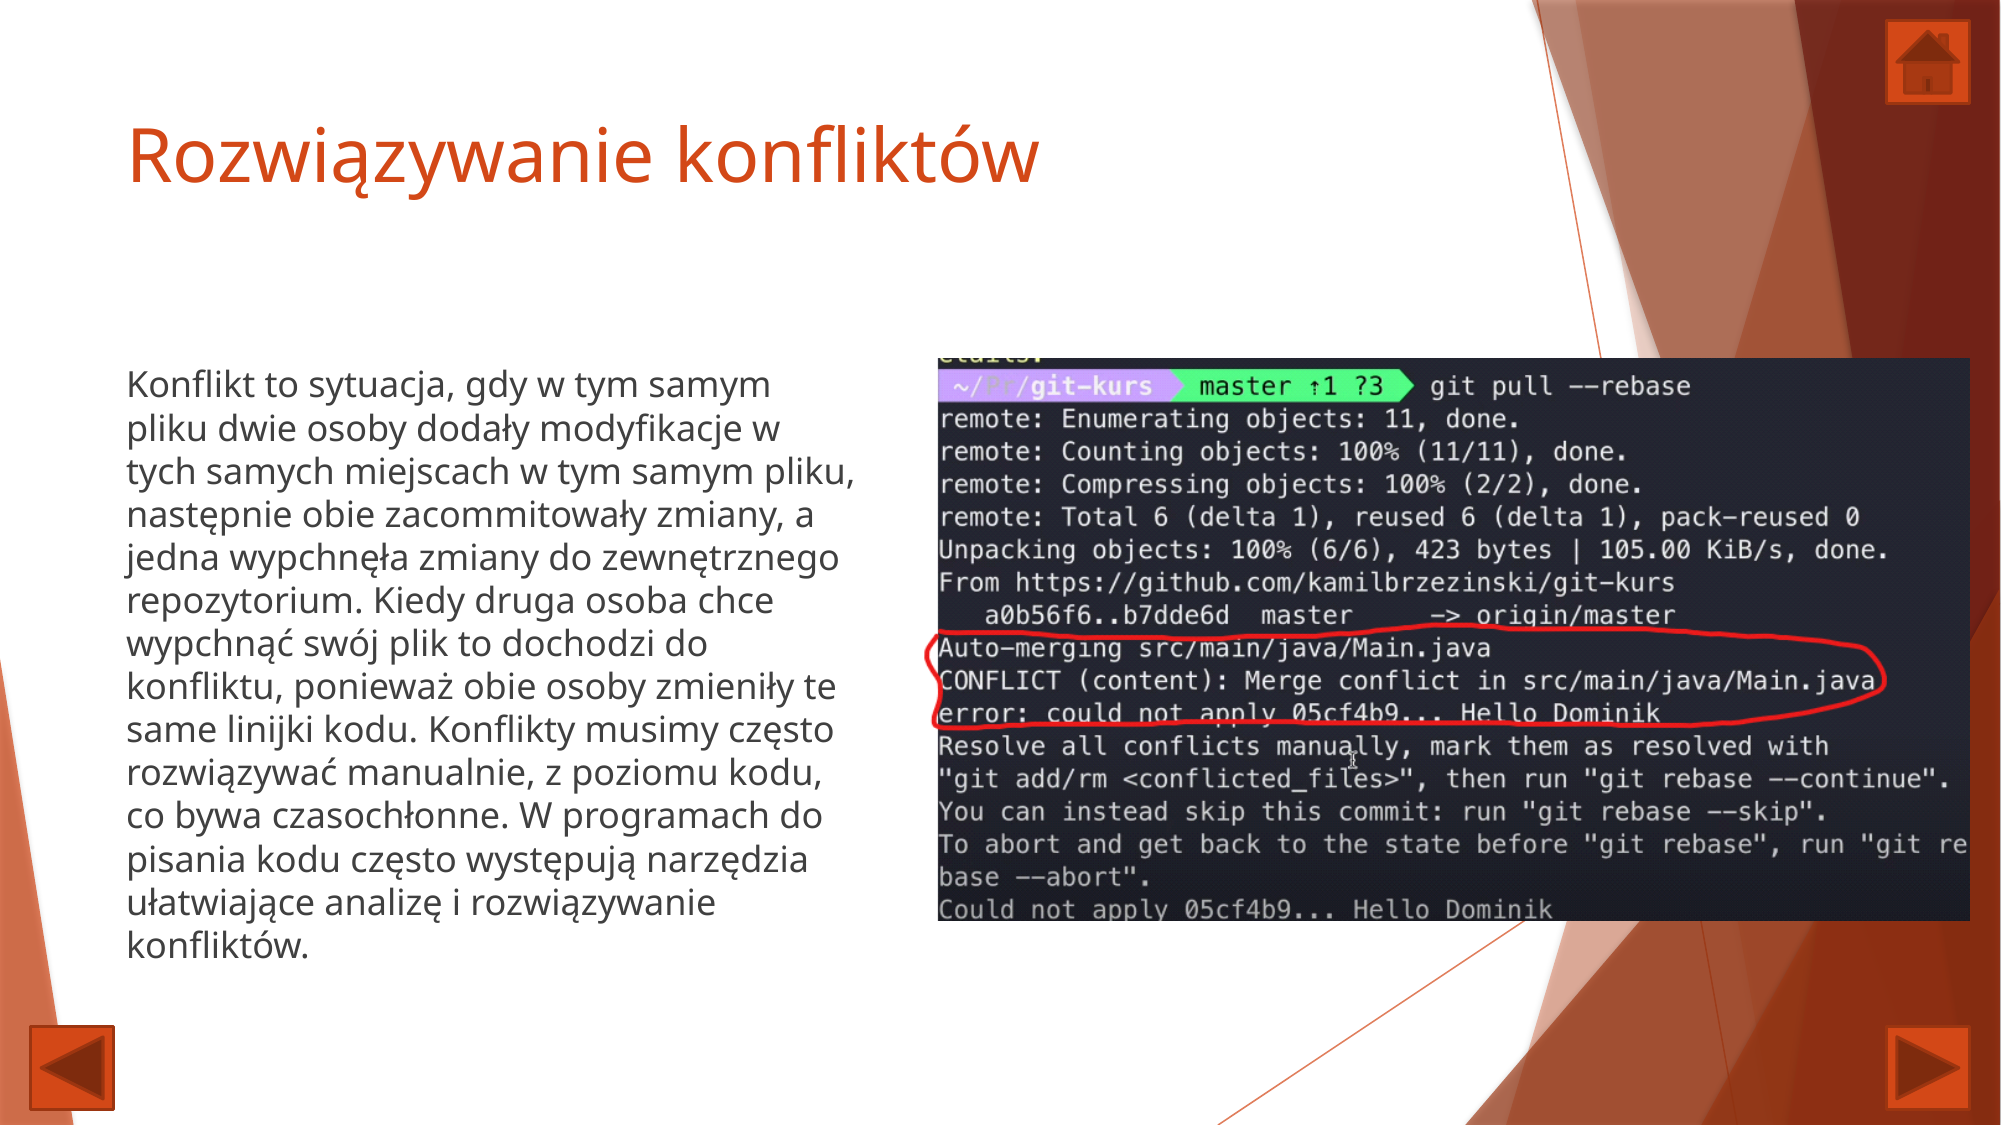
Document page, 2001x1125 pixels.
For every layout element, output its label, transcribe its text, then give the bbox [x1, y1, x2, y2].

list Konflikt to sytuacja, gdy w tym samym pliku dwie osoby dodały modyfikacje w tych samych miejscach w tym samym pliku, następnie obie zacommitowały zmiany, a jedna wypchnęła zmiany do zewnętrznego repozytorium. Kiedy druga osoba chce wypchnąć swój plik to dochodzi do konfliktu, ponieważ obie osoby zmieniły te same linijki kodu. Konflikty musimy często rozwiązywać manualnie, z poziomu kodu, co bywa czasochłonne. W programach do pisania kodu często występują narzędzia ułatwiające analizę i rozwiązywanie konfliktów. [111, 354, 874, 992]
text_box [921, 358, 1970, 922]
text_box [1885, 19, 1971, 105]
text_box [1885, 1025, 1971, 1111]
text_box [29, 1025, 115, 1111]
title Rozwiązywanie konfliktów [111, 99, 1522, 317]
